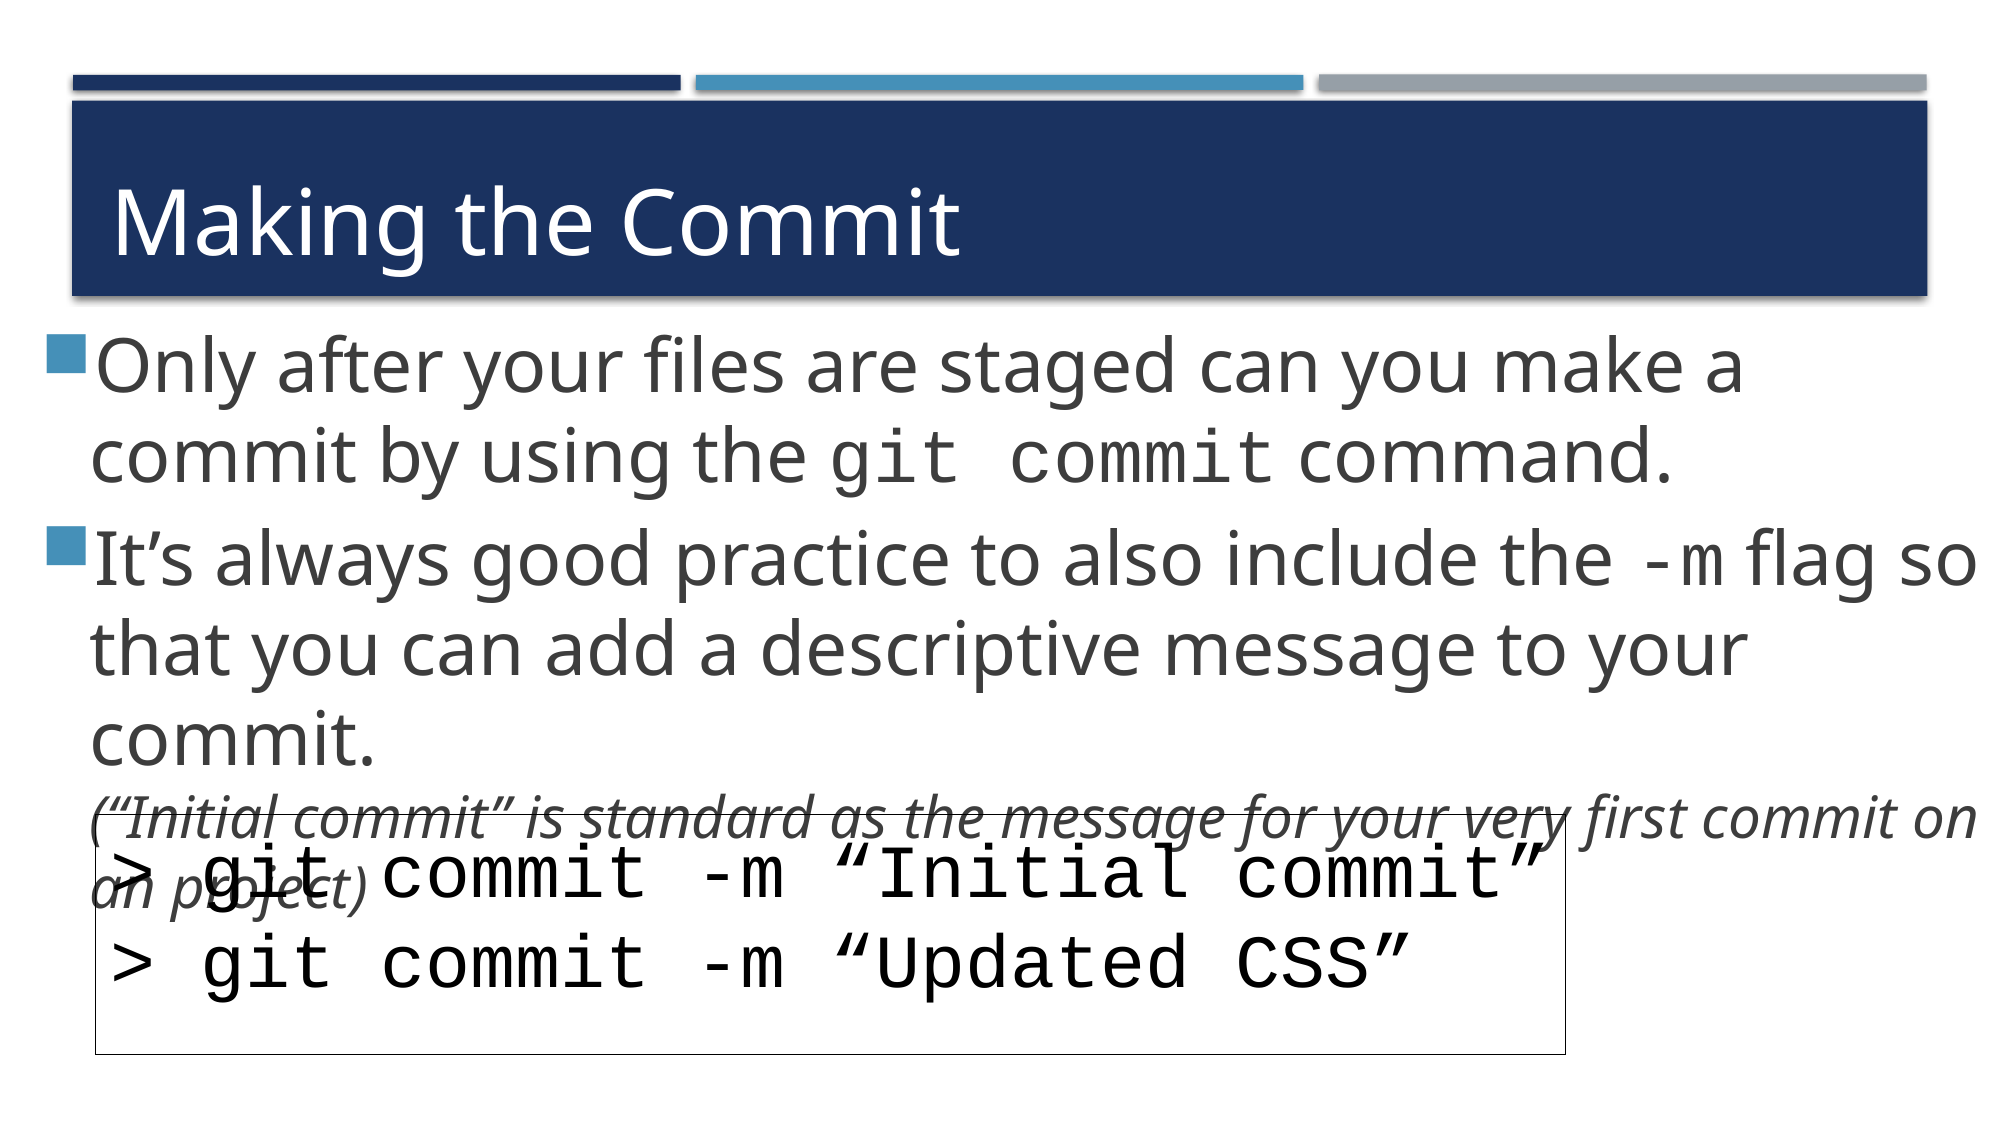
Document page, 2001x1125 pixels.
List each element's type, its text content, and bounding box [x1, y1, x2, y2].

list Only after your files are staged can you make a commit by using the git commit command. It’s always good practice to also include the -m flag so that you can add a descriptive message to your commit. (“Initial commit” is standard as the message for your very first commit on an project) [24, 310, 2000, 815]
text_box > git commit -m “Initial commit” > git commit -m “Updated CSS” [95, 814, 1566, 1055]
title Making the Commit [95, 115, 1905, 282]
